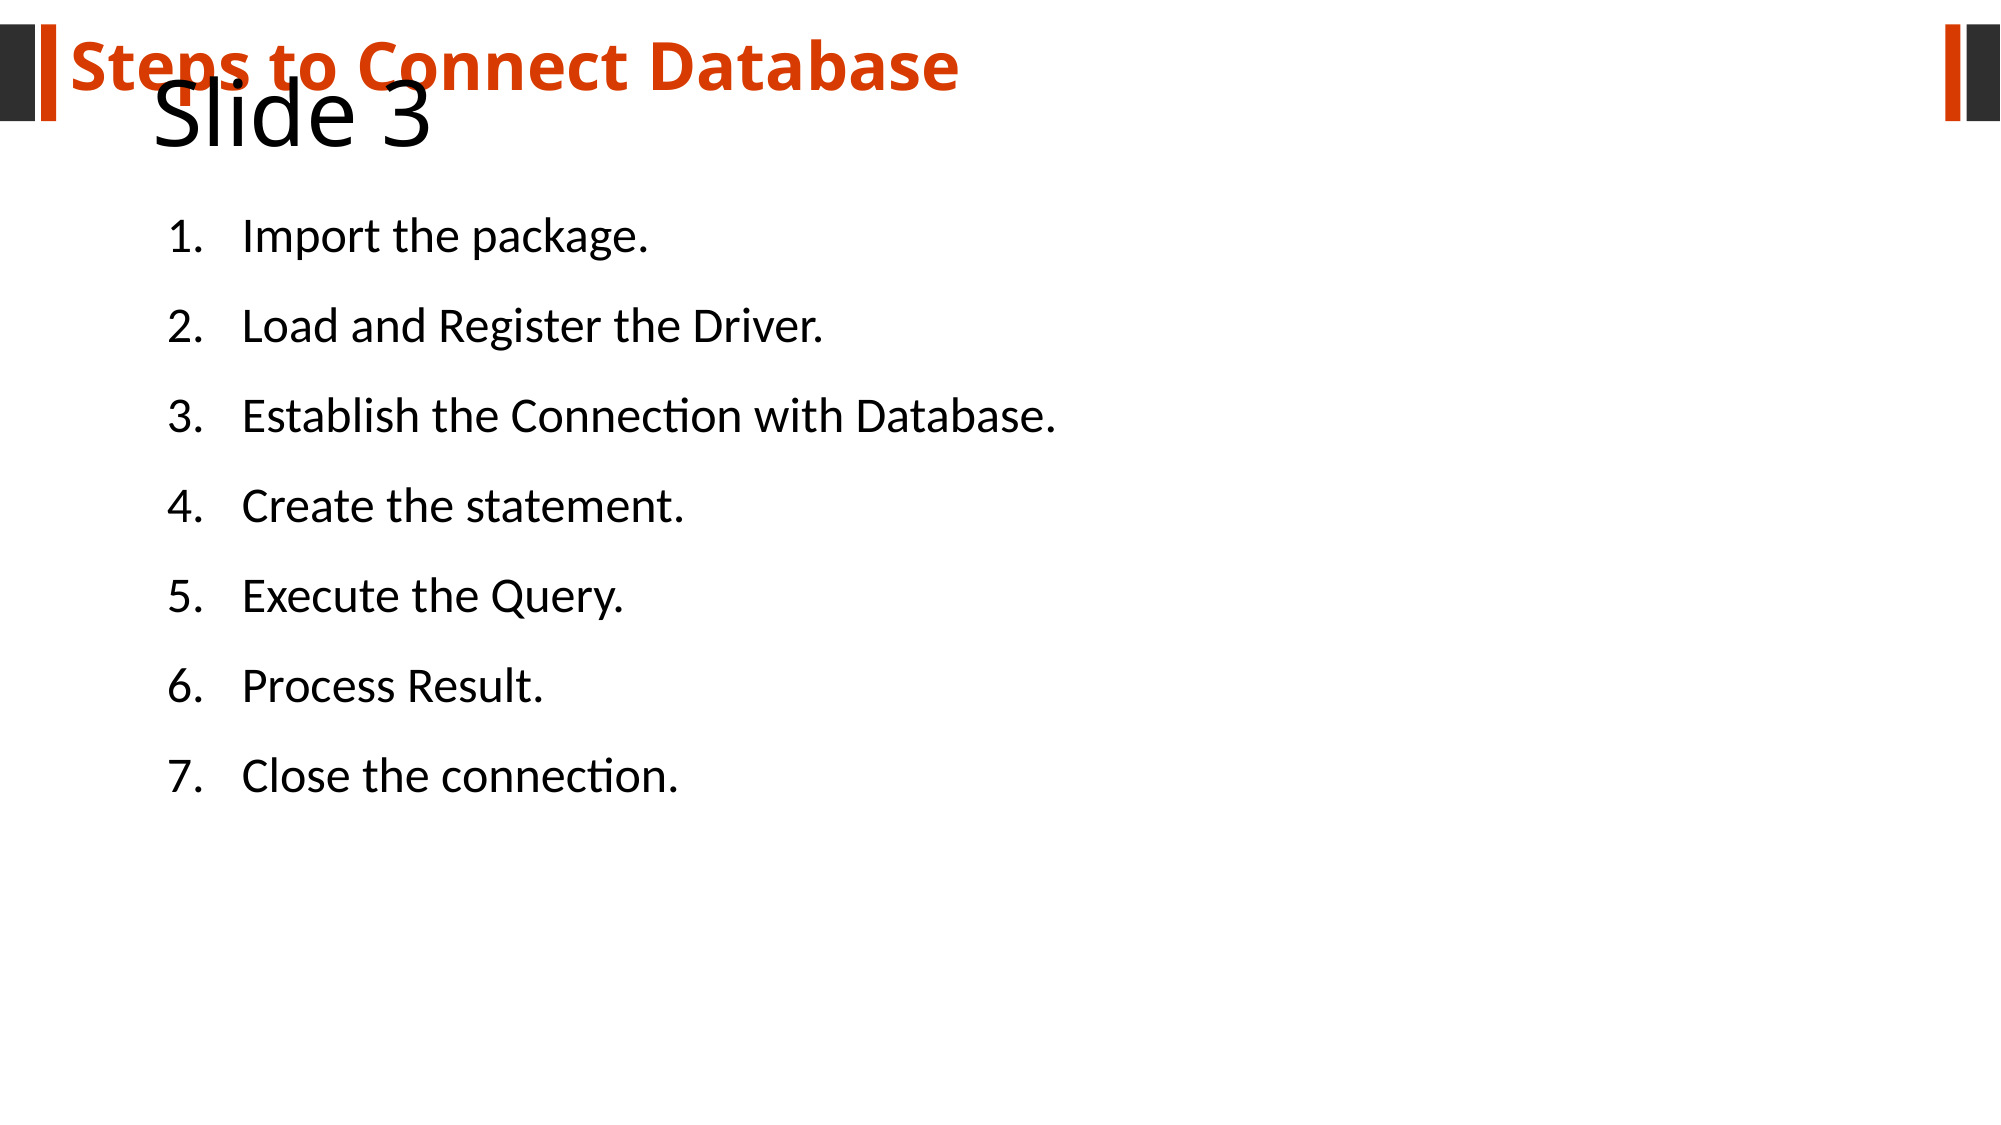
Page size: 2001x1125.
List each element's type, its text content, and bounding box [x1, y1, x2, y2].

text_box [0, 24, 57, 122]
title Slide 3 [137, 59, 1863, 164]
text_box Steps to Connect Database [57, 32, 1175, 111]
text_box Import the package. Load and Register the Driver. Establish the Connection with Database. Create the statement. Execute the Query. Process Result. Close the connection. [77, 164, 1935, 810]
